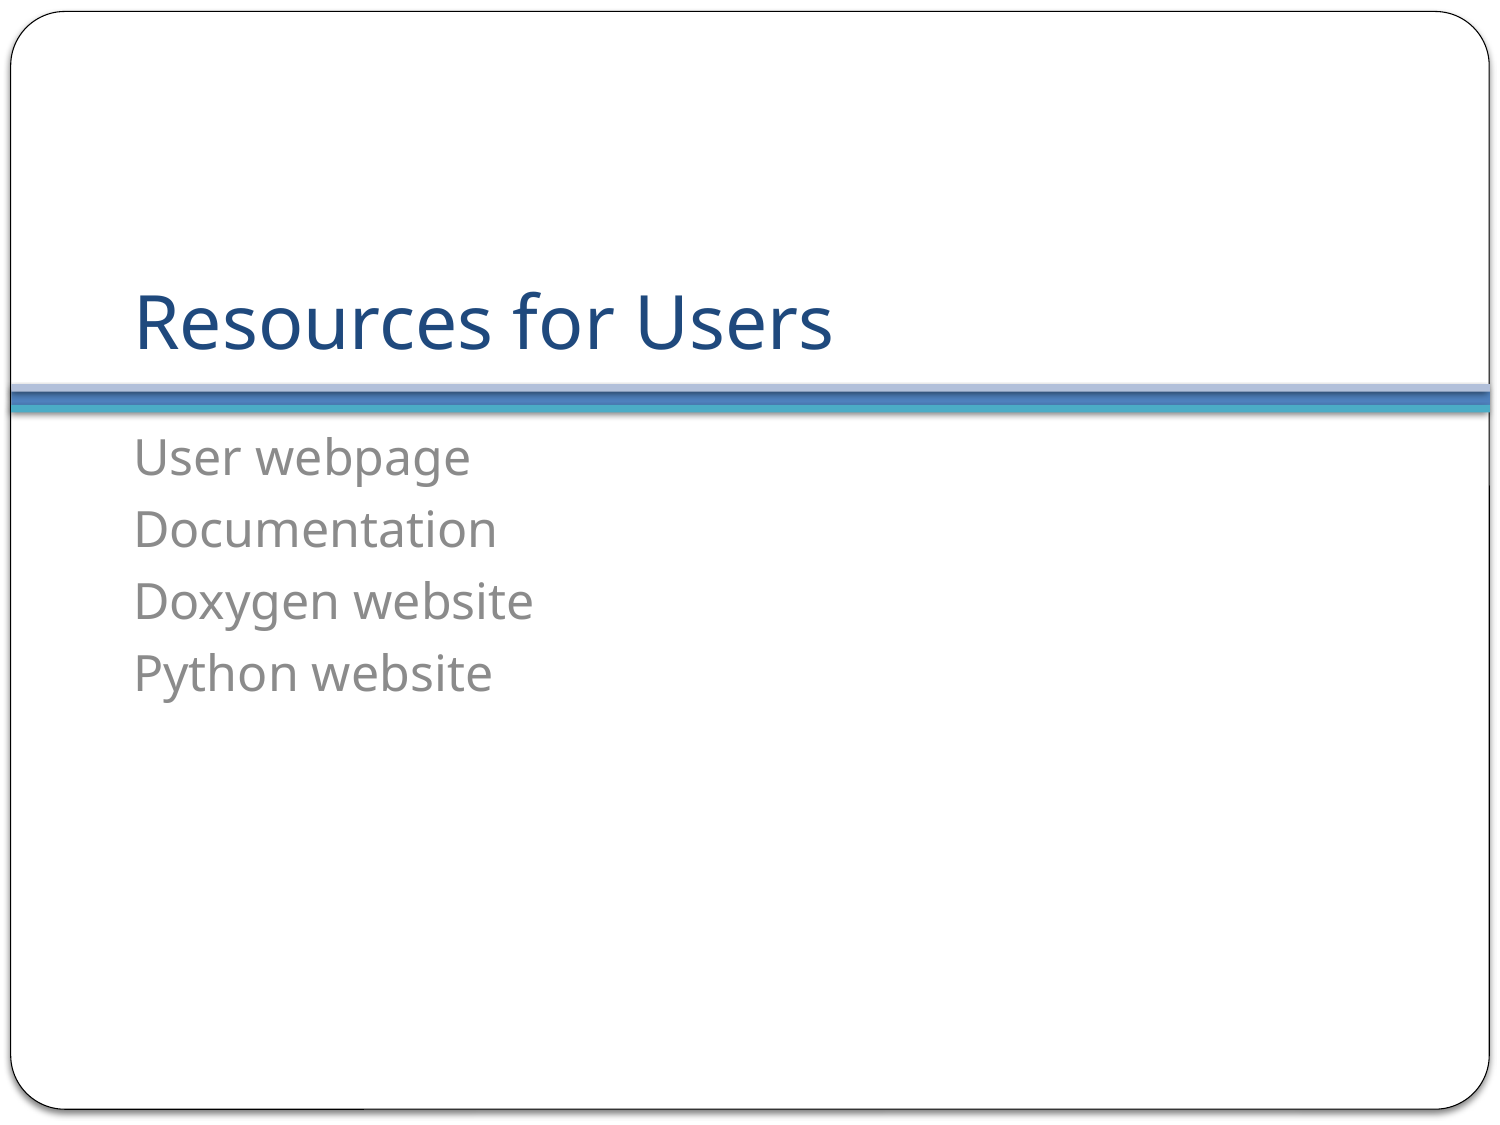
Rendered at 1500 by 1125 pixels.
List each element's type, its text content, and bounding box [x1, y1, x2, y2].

title Resources for Users [118, 156, 1394, 380]
list User webpage Documentation Doxygen website Python website [118, 417, 1394, 747]
